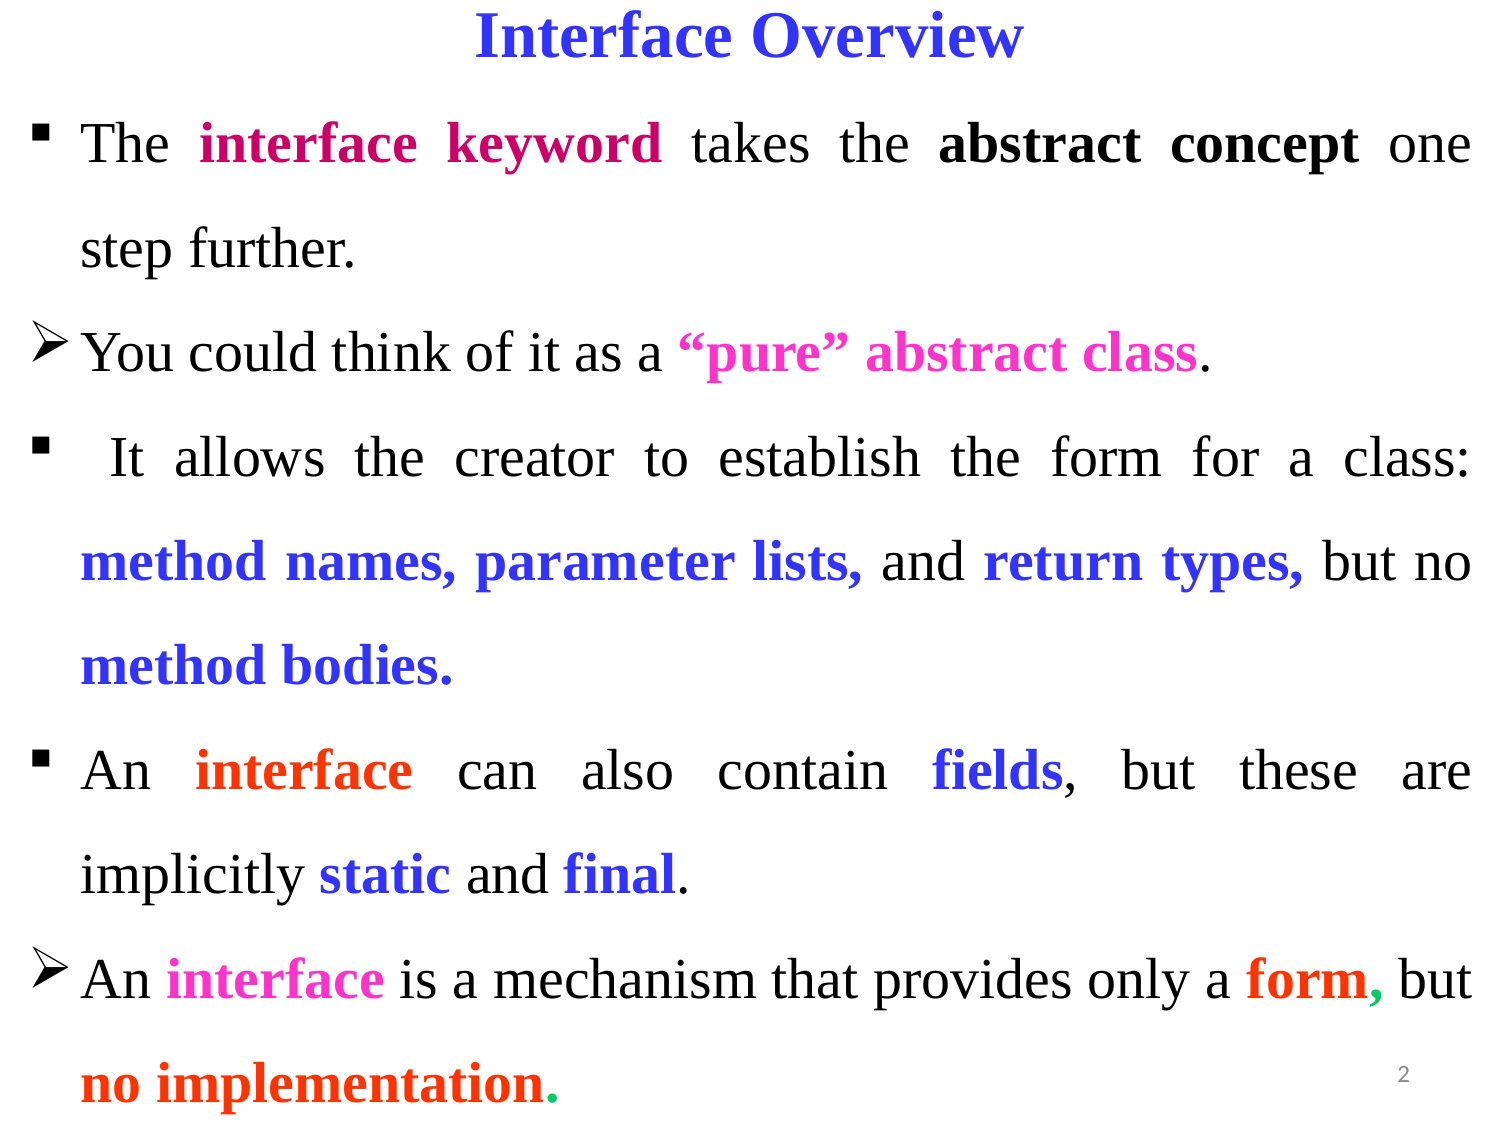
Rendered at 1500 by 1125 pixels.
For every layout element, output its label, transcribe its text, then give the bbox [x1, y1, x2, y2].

slide_number 2 [1074, 1042, 1425, 1103]
list The interface keyword takes the abstract concept one step further. You could think of it as a “pure” abstract class. It allows the creator to establish the form for a class: method names, parameter lists, and return types, but no method bodies. An interface can also contain fields, but these are implicitly static and final. An interface is a mechanism that provides only a form, but no implementation. [12, 62, 1488, 1125]
title Interface Overview [75, 0, 1425, 62]
